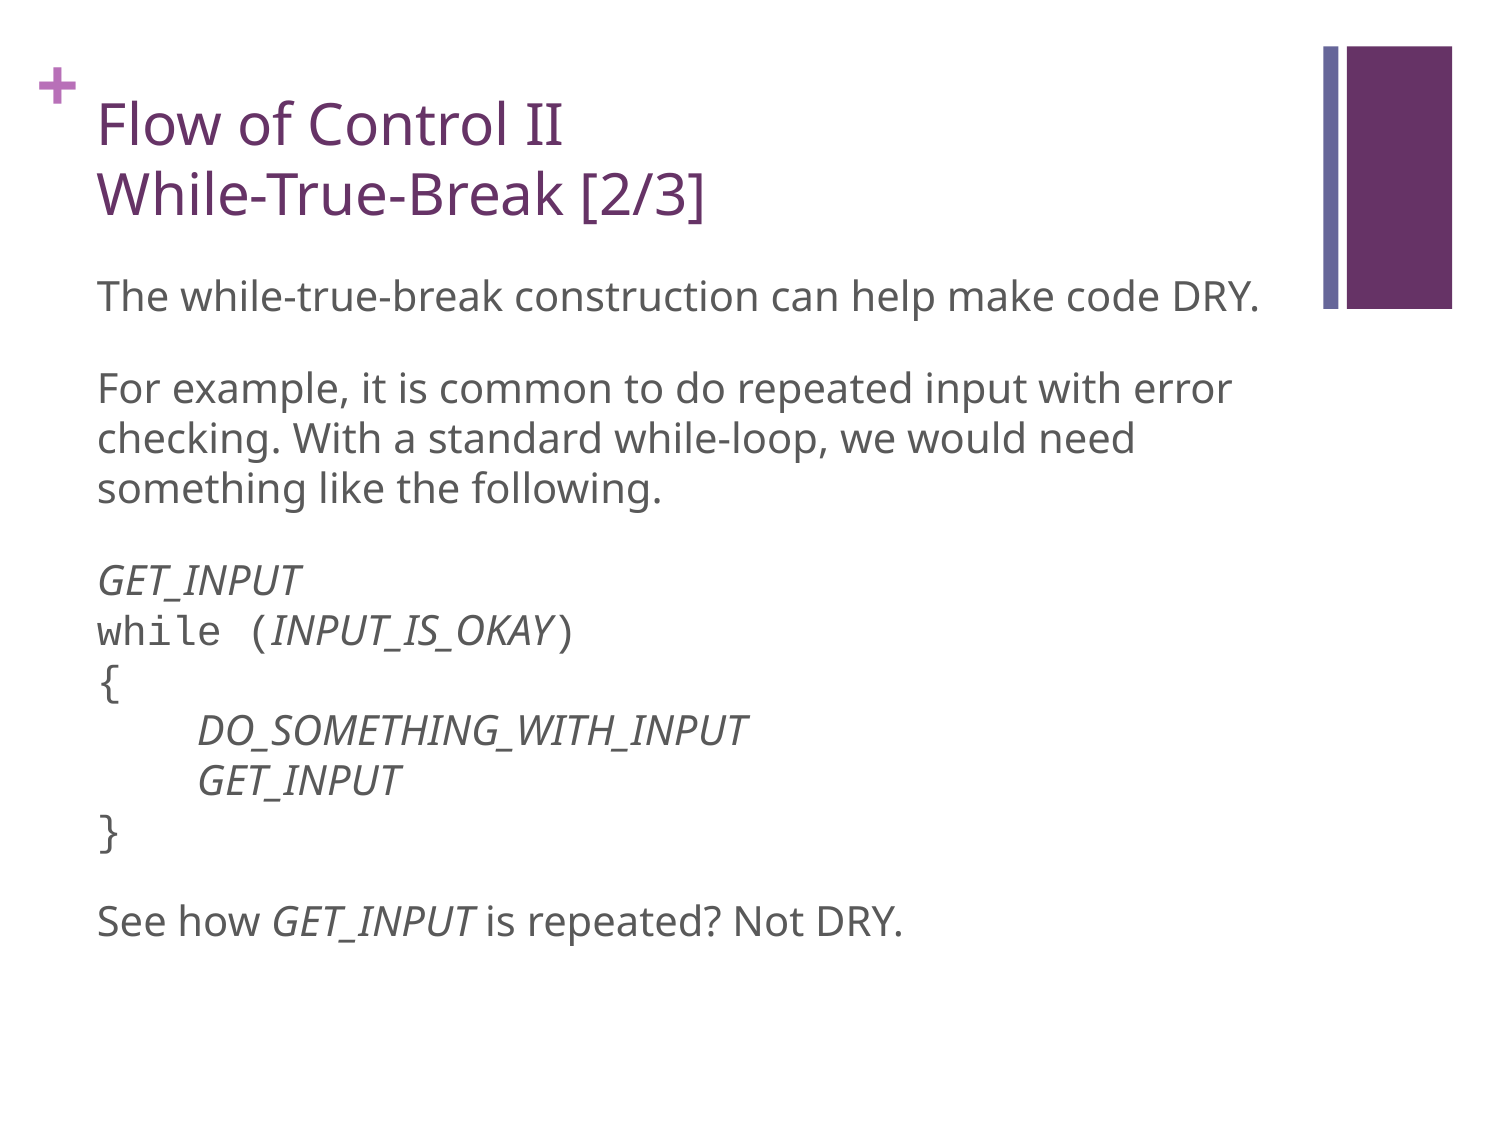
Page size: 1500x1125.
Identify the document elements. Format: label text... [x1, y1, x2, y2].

list The while-true-break construction can help make code DRY. For example, it is common to do repeated input with error checking. With a standard while-loop, we would need something like the following. GET_INPUT while (INPUT_IS_OKAY) { DO_SOMETHING_WITH_INPUT GET_INPUT } See how GET_INPUT is repeated? Not DRY. [81, 262, 1322, 1038]
title Flow of Control II While-True-Break [2/3] [81, 79, 1322, 238]
